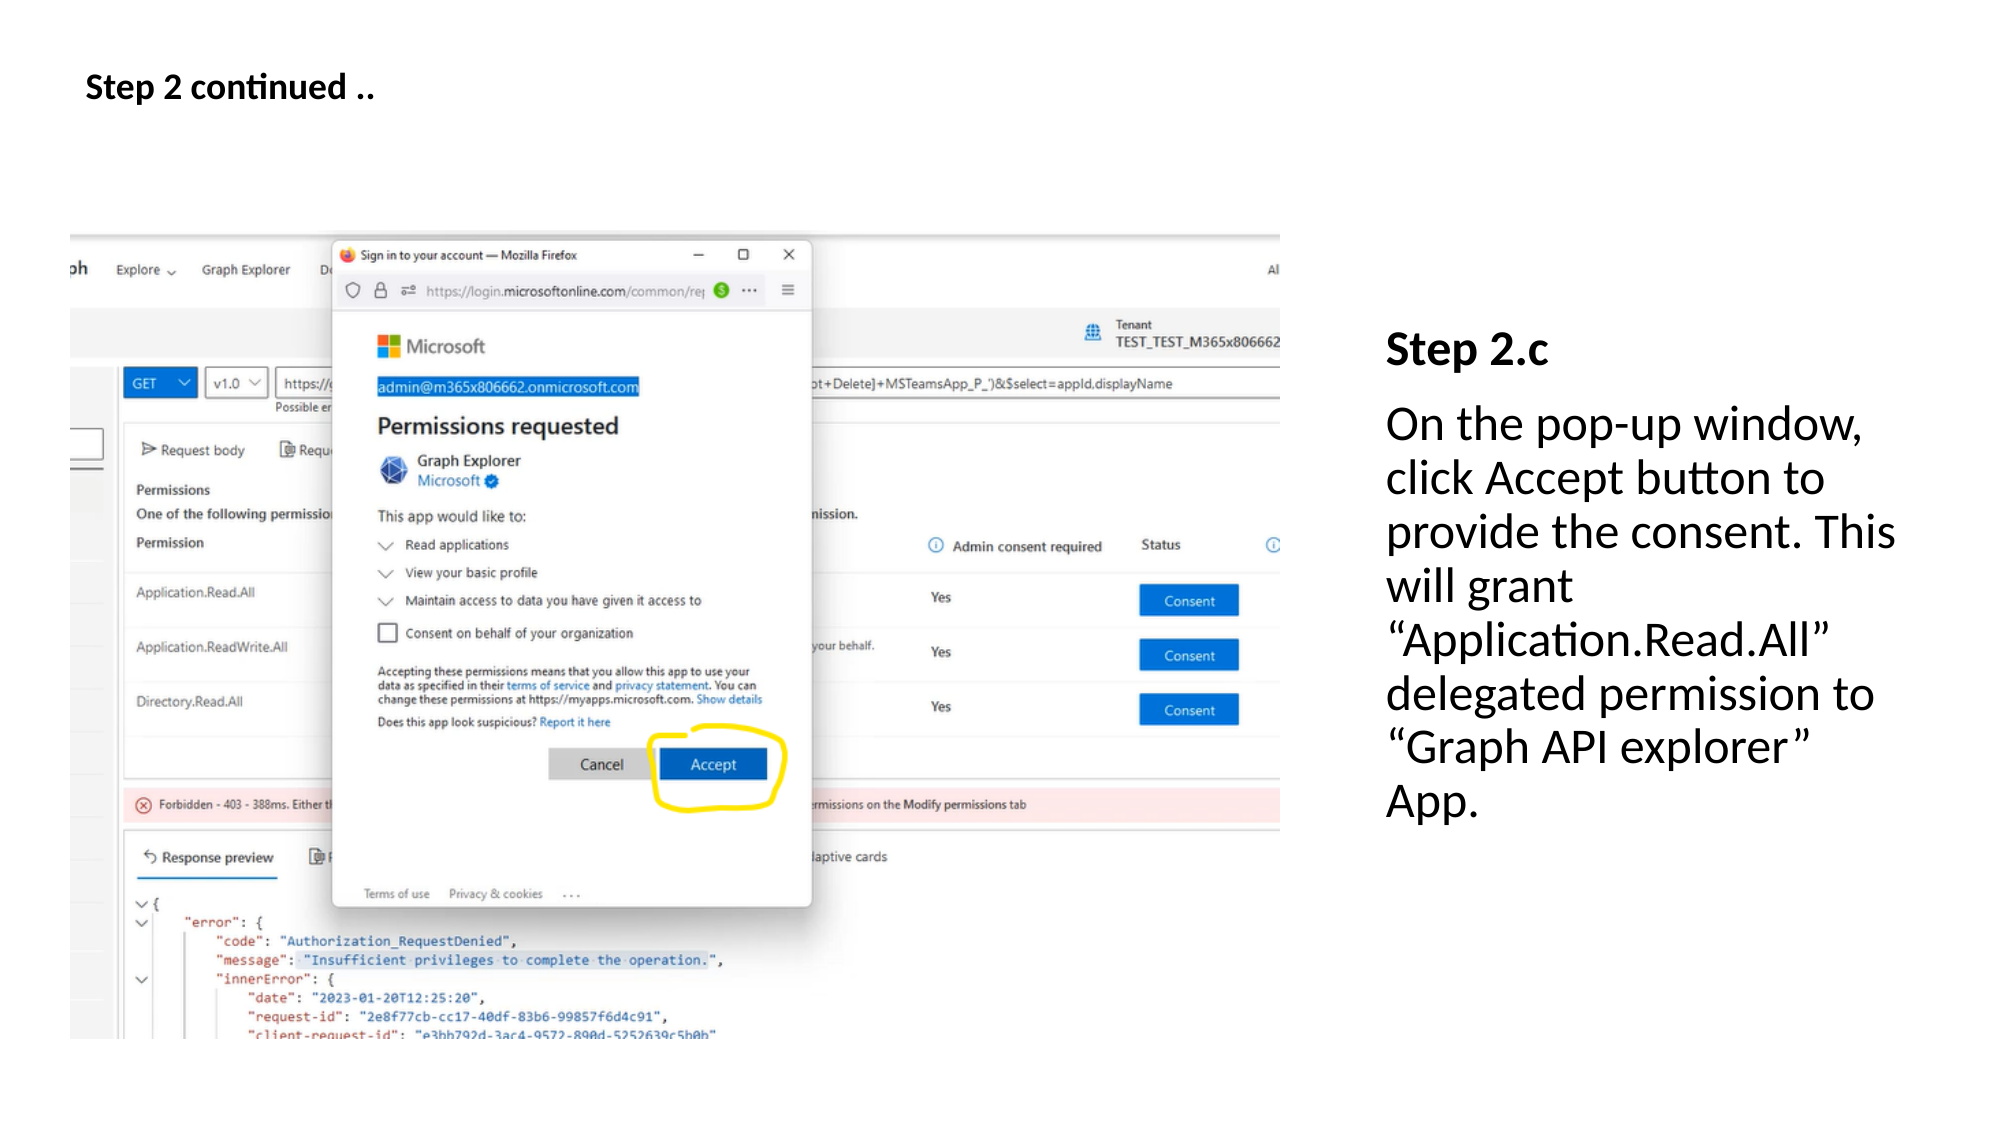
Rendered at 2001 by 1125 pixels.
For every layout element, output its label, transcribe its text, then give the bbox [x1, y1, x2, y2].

list Step 2.c On the pop-up window, click Accept button to provide the consent. This will grant “Application.Read.All” delegated permission to “Graph API explorer” App. [1370, 314, 1929, 895]
picture [70, 230, 1280, 1039]
text_box Step 2 continued .. [70, 54, 685, 115]
